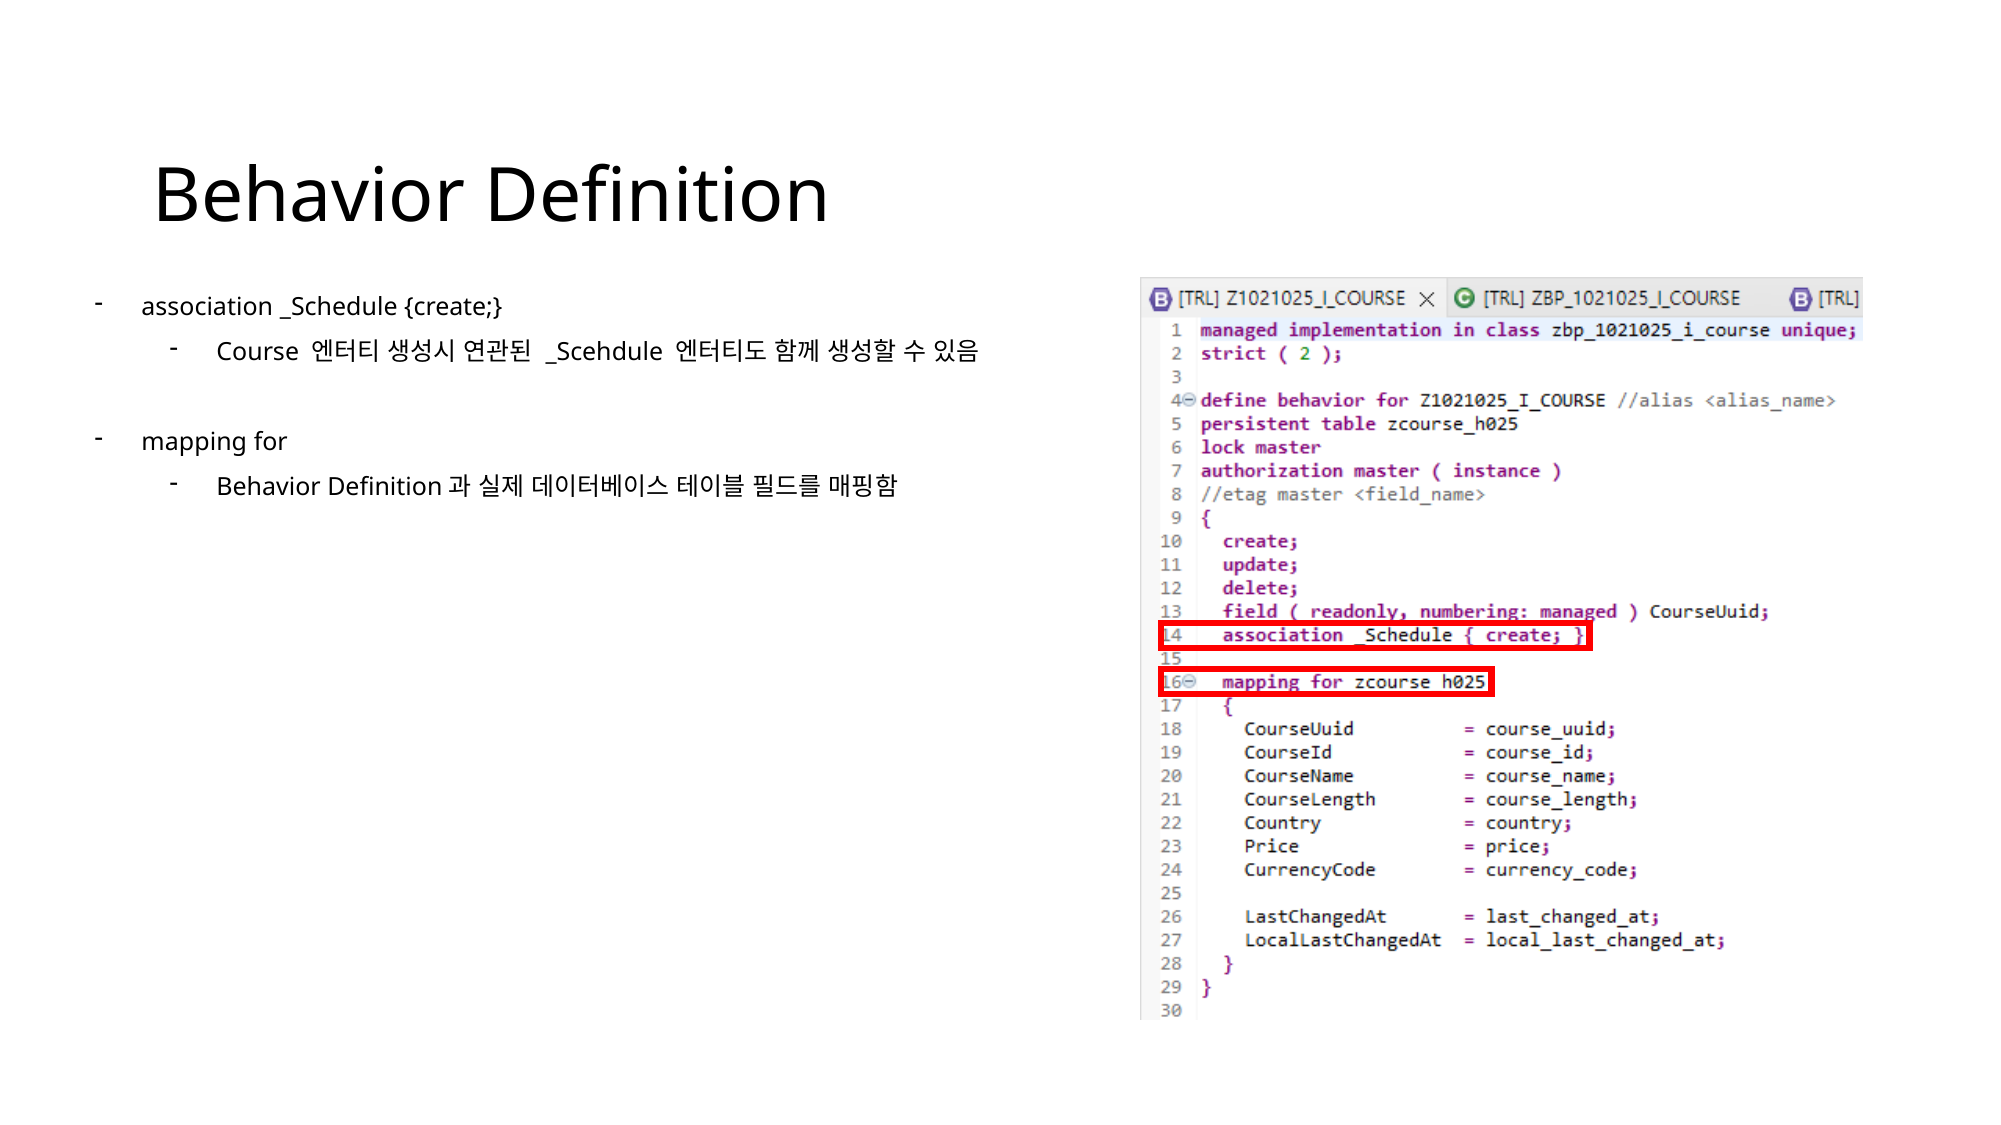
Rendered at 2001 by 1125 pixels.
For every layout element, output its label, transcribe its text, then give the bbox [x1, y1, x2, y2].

title Behavior Definition [137, 59, 1863, 277]
text_box association _Schedule {create;} Course 엔터티 생성시 연관된 _Scehdule 엔터티도 함께 생성할 수 있음 mapping for Behavior Definition과 실제 데이터베이스 테이블 필드를 매핑함 [79, 268, 1161, 508]
picture [1140, 277, 1863, 1020]
